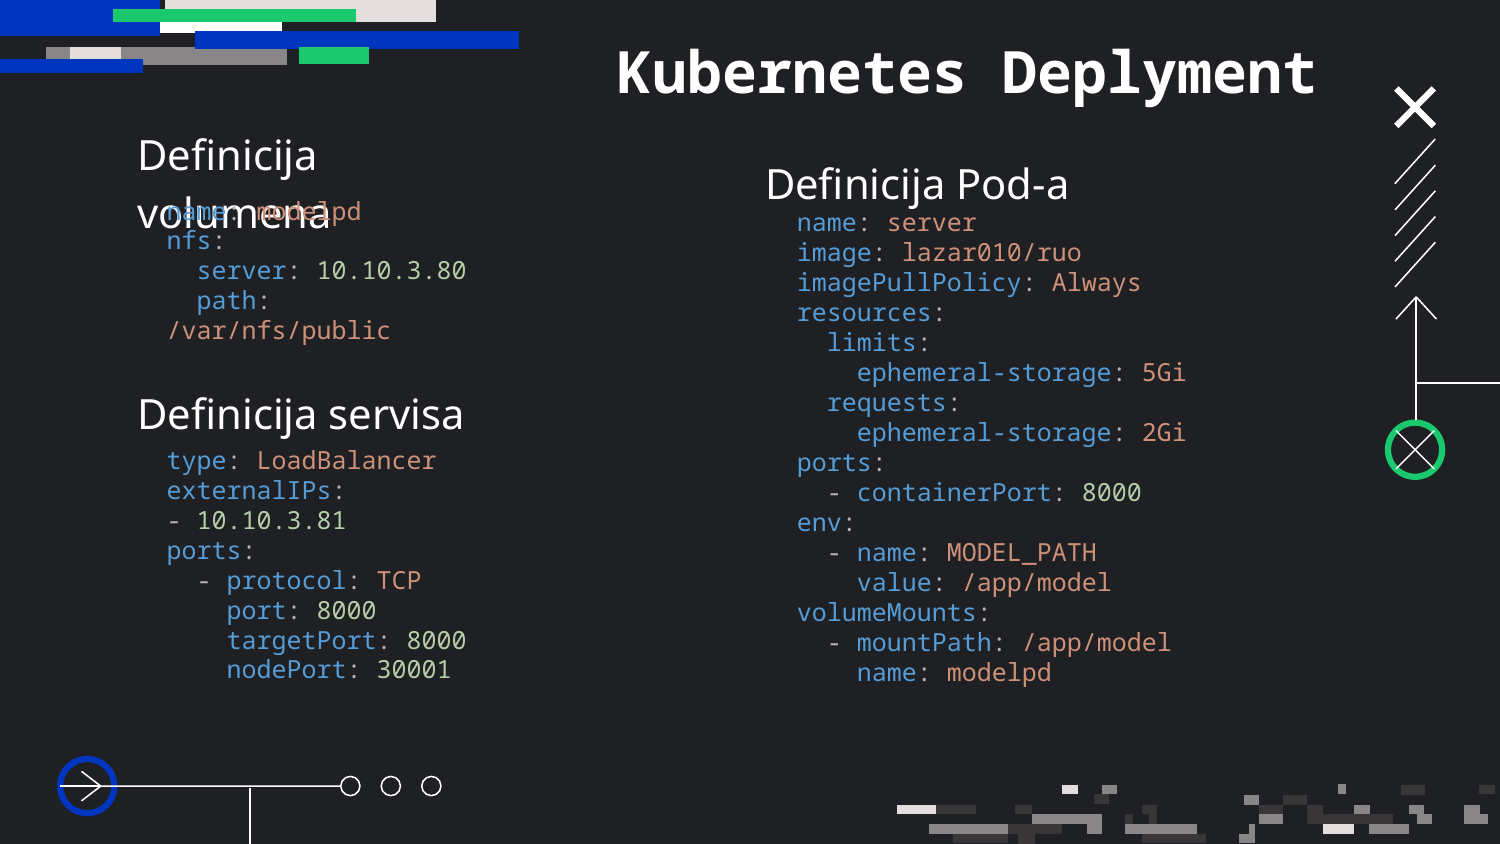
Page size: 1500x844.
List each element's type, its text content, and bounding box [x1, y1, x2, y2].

text_box name: server image: lazar010/ruo imagePullPolicy: Always resources: limits: ephemeral-storage: 5Gi requests: ephemeral-storage: 2Gi ports: - containerPort: 8000 env: - name: MODEL_PATH value: /app/model volumeMounts: - mountPath: /app/model name: modelpd [781, 206, 1206, 687]
text_box type: LoadBalancer externalIPs: - 10.10.3.81 ports: - protocol: TCP port: 8000 targetPort: 8000 nodePort: 30001 [151, 436, 550, 692]
text_box Definicija Pod-a [750, 151, 1129, 207]
text_box name: modelpd nfs: server: 10.10.3.80 path: /var/nfs/public [151, 205, 507, 335]
text_box Definicija volumena [122, 151, 501, 207]
text_box Definicija servisa [122, 382, 501, 437]
title Kubernetes Deplyment [561, 17, 1374, 112]
